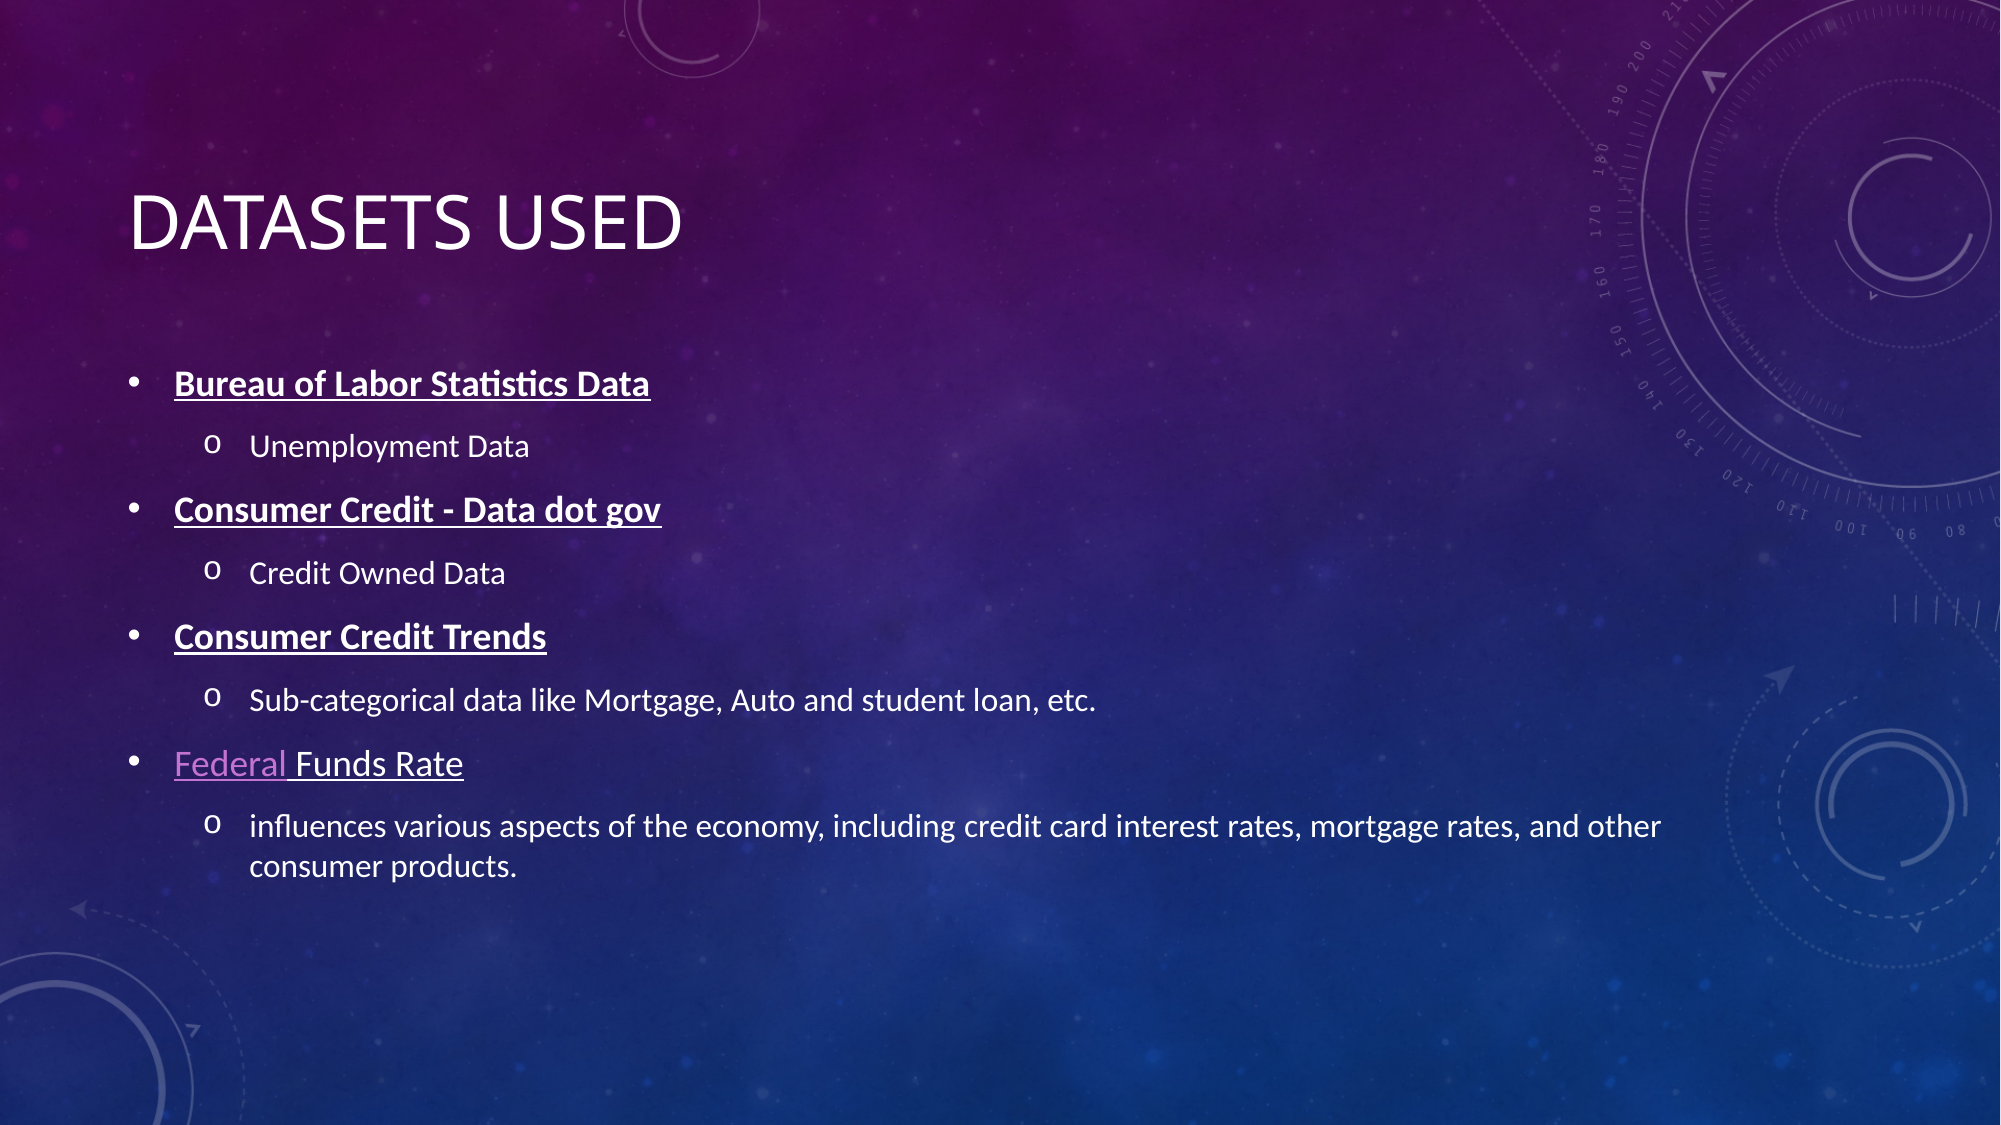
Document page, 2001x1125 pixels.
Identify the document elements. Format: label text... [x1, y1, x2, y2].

list Bureau of Labor Statistics Data Unemployment Data Consumer Credit - Data dot gov Credit Owned Data Consumer Credit Trends Sub-categorical data like Mortgage, Auto and student loan, etc. Federal Funds Rate influences various aspects of the economy, including credit card interest rates, mortgage rates, and other consumer products. [112, 351, 1775, 950]
picture [0, 0, 2001, 1125]
title Datasets Used [112, 99, 1775, 339]
